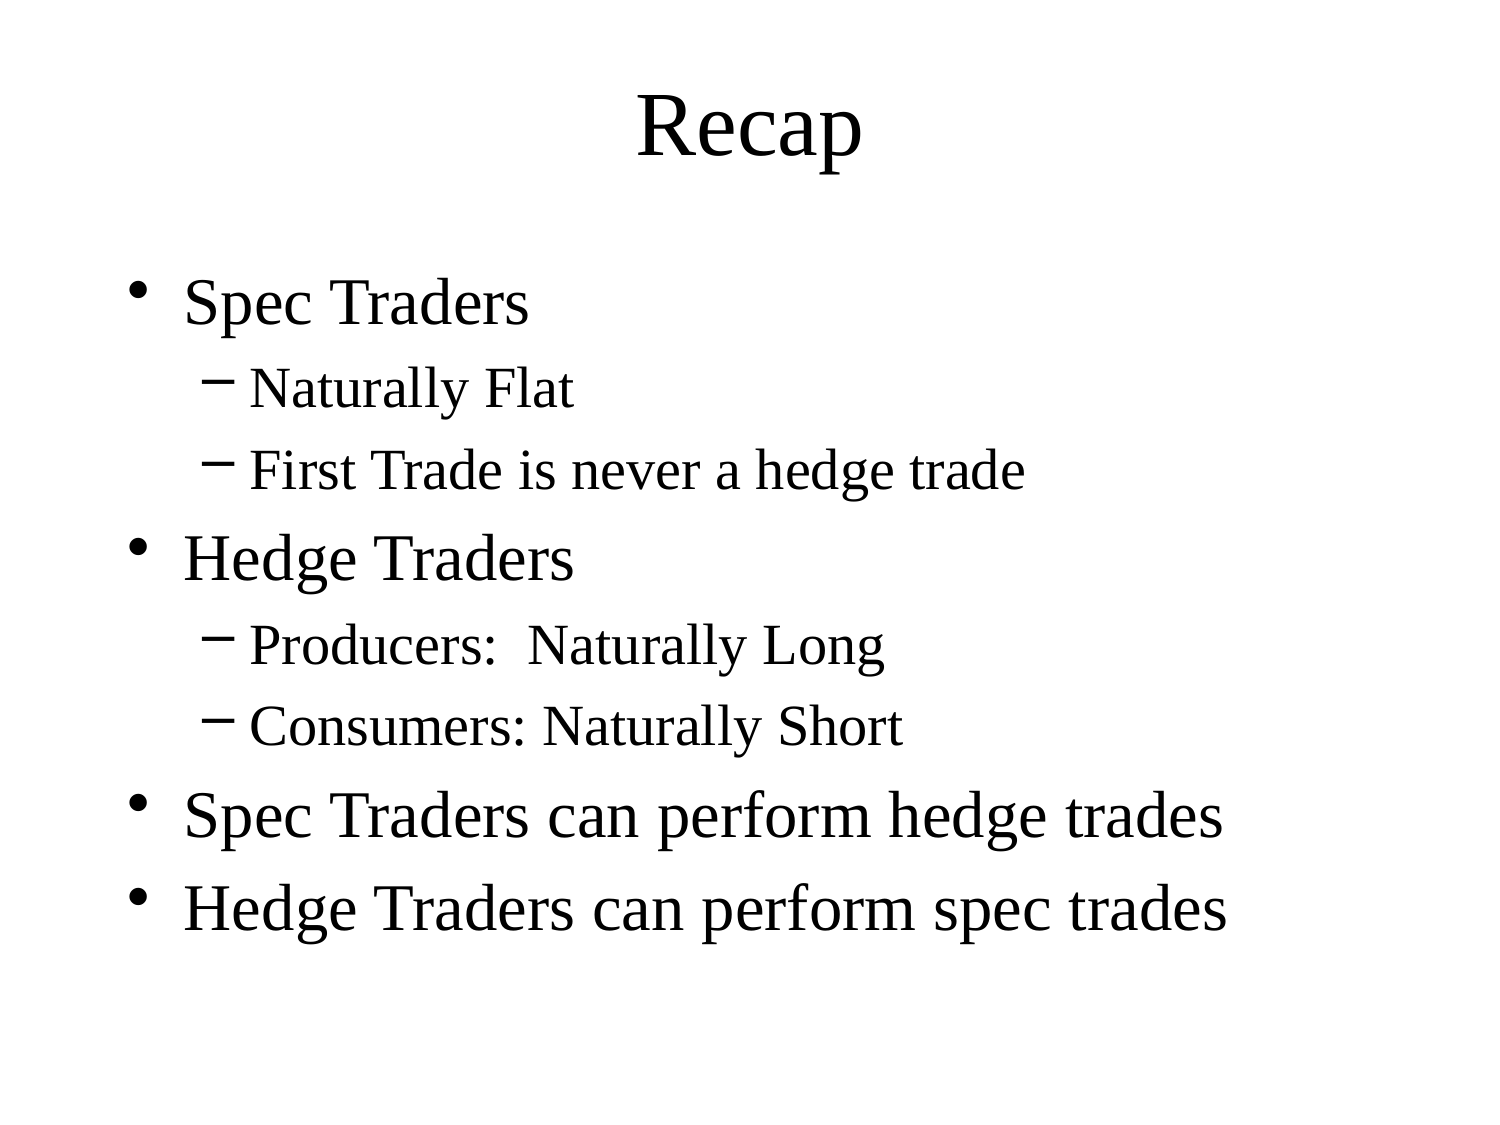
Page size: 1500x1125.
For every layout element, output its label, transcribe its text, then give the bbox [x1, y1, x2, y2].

title Recap [112, 24, 1388, 213]
list Spec Traders Naturally Flat First Trade is never a hedge trade Hedge Traders Producers: Naturally Long Consumers: Naturally Short Spec Traders can perform hedge trades Hedge Traders can perform spec trades [112, 249, 1388, 1001]
